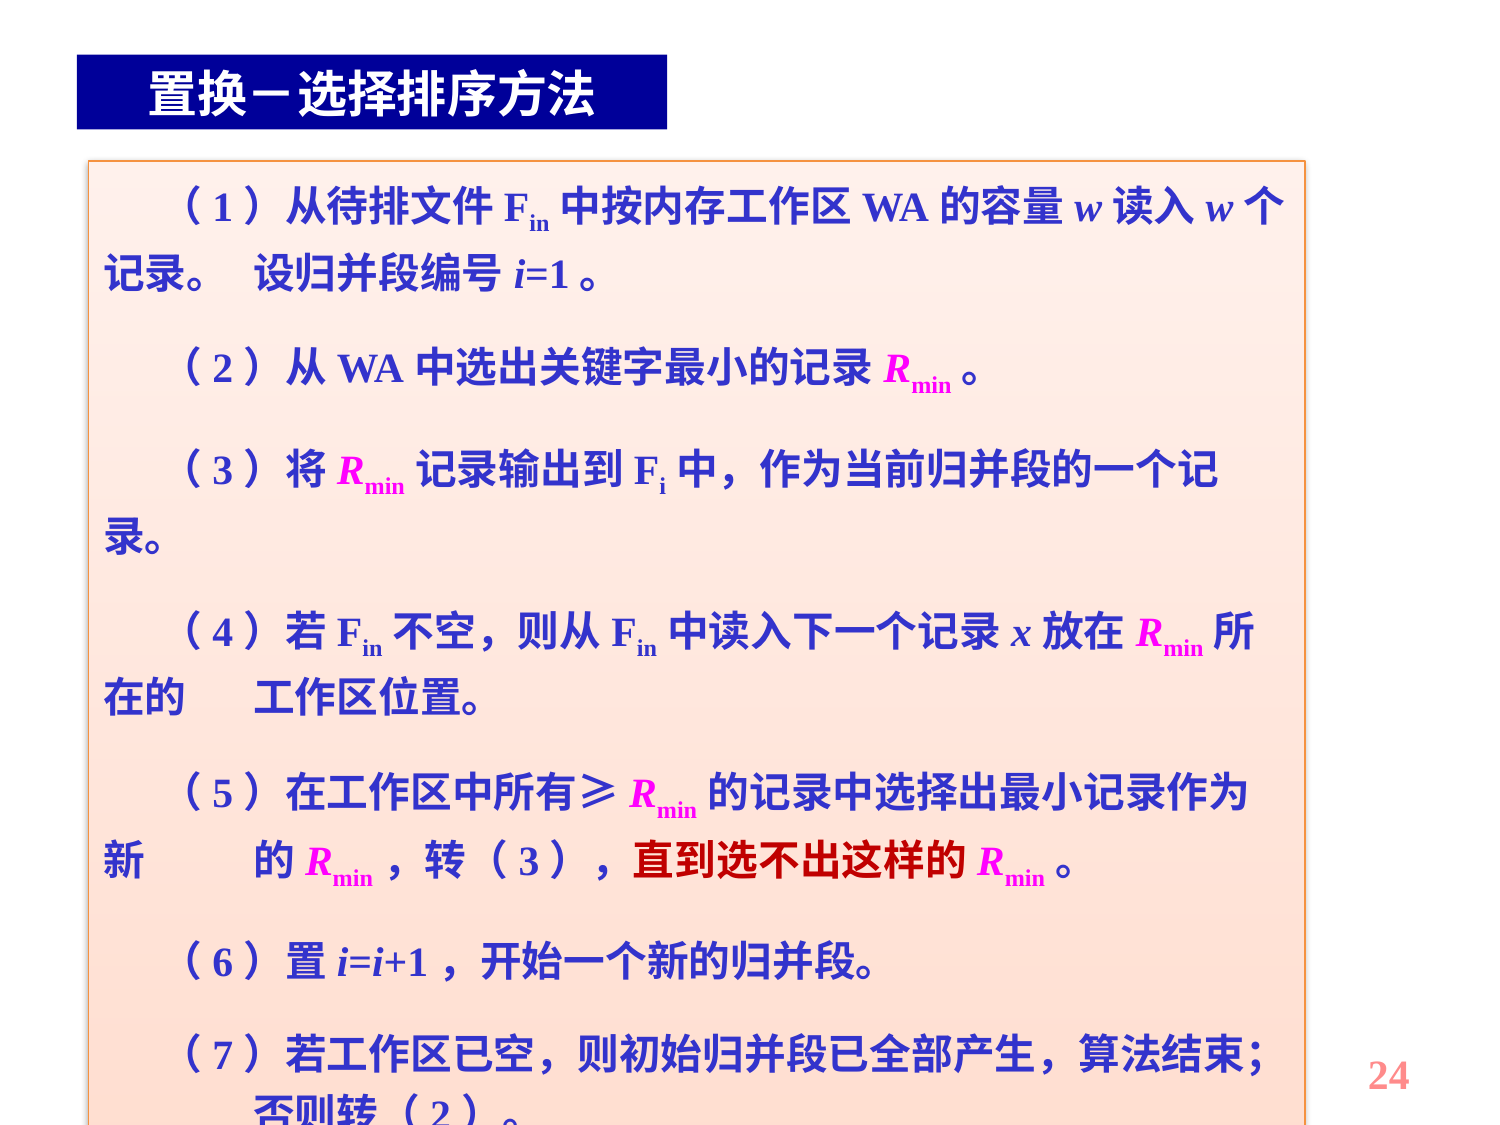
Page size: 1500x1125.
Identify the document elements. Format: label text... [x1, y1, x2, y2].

text_box 置换－选择排序方法 [76, 54, 668, 130]
text_box （1）从待排文件Fin中按内存工作区WA的容量w读入w个记录。 设归并段编号i=1。 （2）从WA中选出关键字最小的记录Rmin。 （3）将Rmin记录输出到Fi中，作为当前归并段的一个记录。 （4）若Fin不空，则从Fin中读入下一个记录x放在Rmin所在的 工作区位置。 （5）在工作区中所有≥Rmin的记录中选择出最小记录作为新 的Rmin，转（3），直到选不出这样的Rmin。 （6）置i=i+1，开始一个新的归并段。 （7）若工作区已空，则初始归并段已全部产生，算法结束； 否则转（2）。 [88, 160, 1306, 1125]
slide_number 24 [1074, 1042, 1425, 1103]
